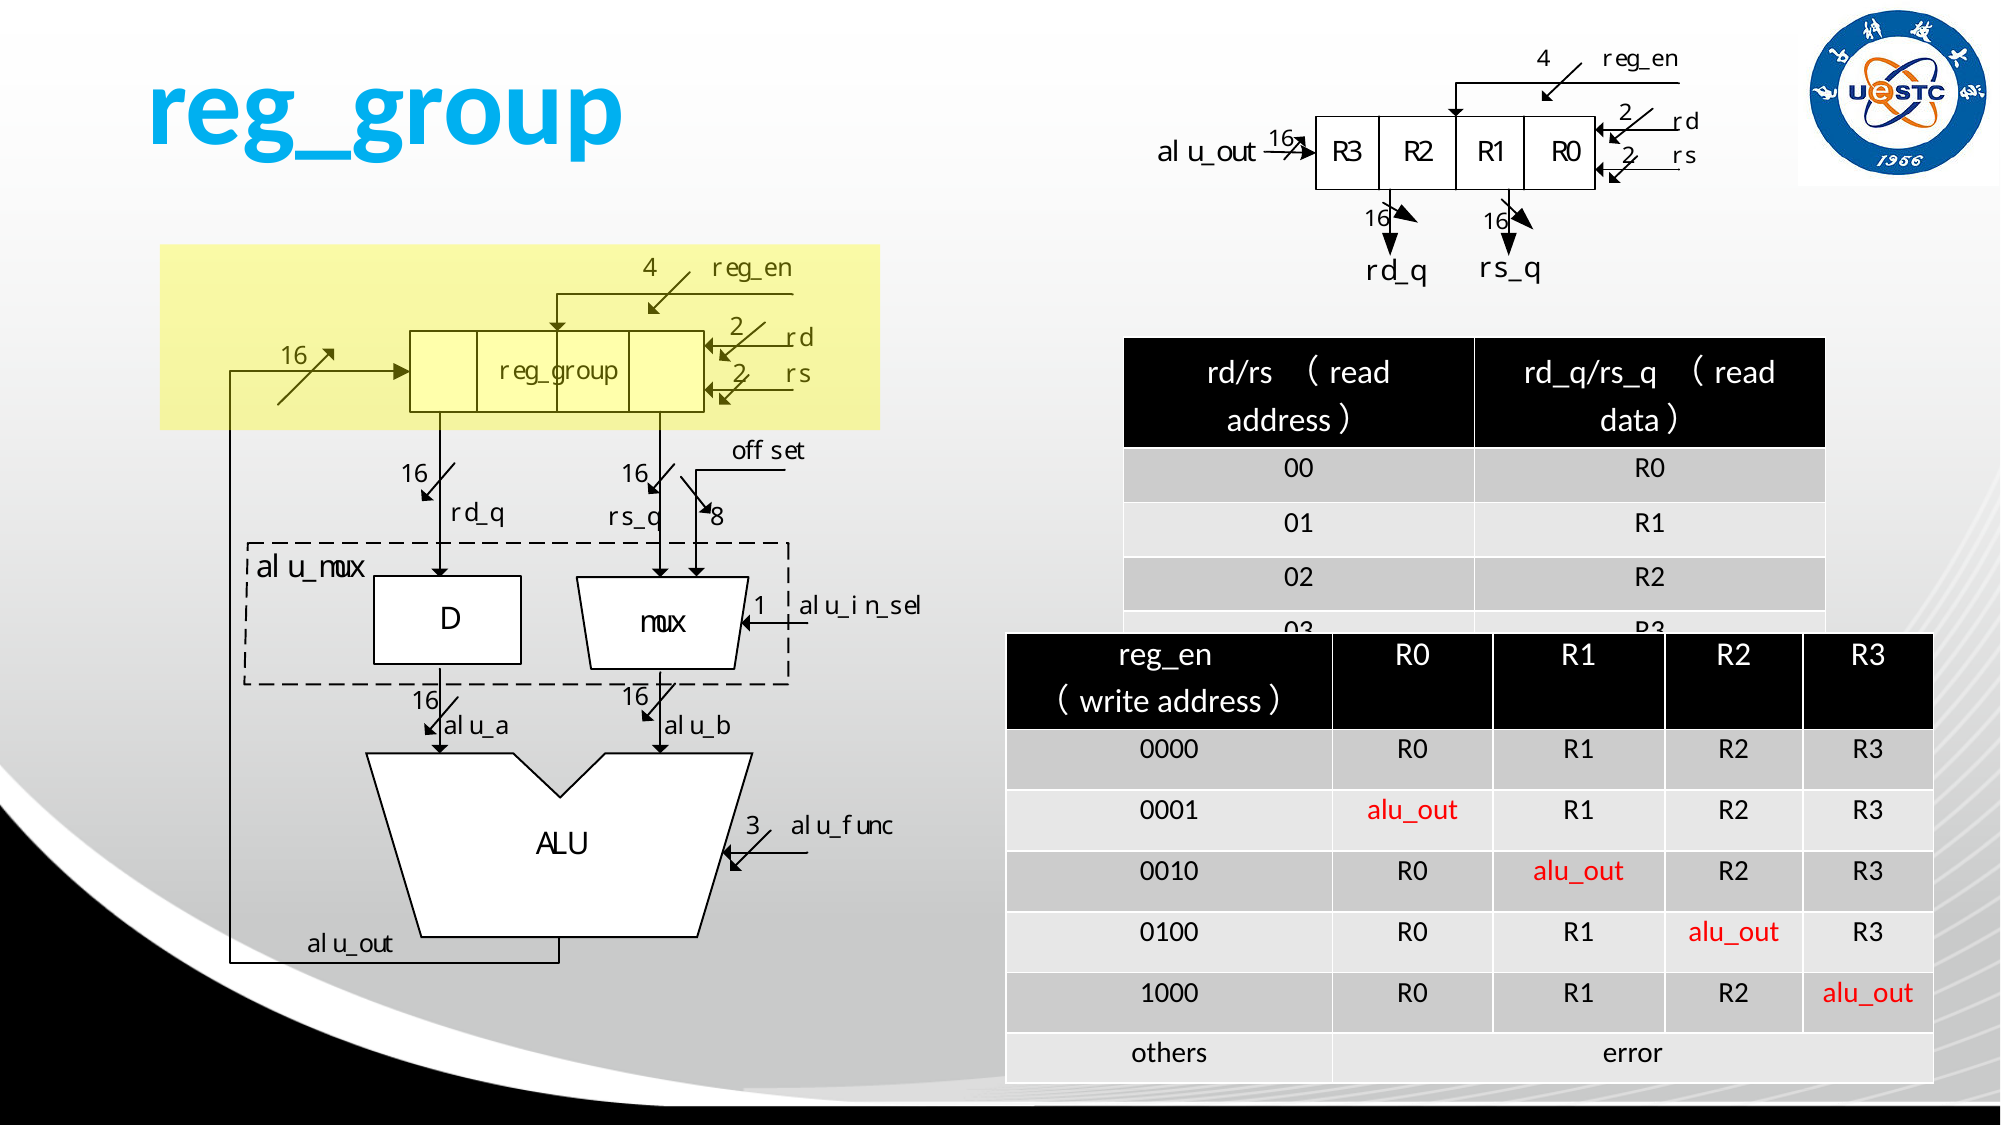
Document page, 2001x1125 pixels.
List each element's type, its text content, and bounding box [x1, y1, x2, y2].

table_cell alu_out [1804, 973, 1933, 1032]
table_cell R3 [1475, 612, 1825, 632]
table_cell R0 [1333, 913, 1492, 972]
table_cell R1 [1494, 913, 1664, 972]
table_cell R0 [1333, 973, 1492, 1032]
table_cell 03 [1124, 612, 1474, 632]
table_cell R3 [1804, 852, 1933, 911]
table_header R3 [1804, 634, 1933, 729]
table_cell R2 [1666, 730, 1802, 789]
table_header R1 [1494, 634, 1664, 729]
table_cell alu_out [1333, 791, 1492, 850]
table_cell 1000 [1007, 973, 1332, 1032]
table_cell R3 [1804, 913, 1933, 972]
table_cell R2 [1475, 558, 1825, 610]
table_cell 01 [1124, 503, 1474, 556]
table_cell R1 [1494, 730, 1664, 789]
table_cell 00 [1124, 449, 1474, 502]
table_cell error [1333, 1034, 1933, 1082]
table_cell 0001 [1007, 791, 1332, 850]
table_cell R2 [1666, 973, 1802, 1032]
table_cell 0010 [1007, 852, 1332, 911]
table_cell R2 [1666, 852, 1802, 911]
table_cell 02 [1124, 558, 1474, 610]
table_cell R1 [1494, 973, 1664, 1032]
table_header reg_en （write address） [1007, 634, 1332, 729]
table_cell 0100 [1007, 913, 1332, 972]
table_cell 0000 [1007, 730, 1332, 789]
table_cell R1 [1494, 791, 1664, 850]
title reg_group [132, 0, 1857, 218]
table_cell alu_out [1494, 852, 1664, 911]
table_header rd_q/rs_q （read data） [1475, 338, 1825, 447]
table_header R2 [1666, 634, 1802, 729]
table_cell R0 [1333, 852, 1492, 911]
text_box [159, 243, 881, 431]
table_cell alu_out [1666, 913, 1802, 972]
table_cell R0 [1475, 449, 1825, 502]
table_cell others [1007, 1034, 1332, 1082]
table_cell R3 [1804, 730, 1933, 789]
table_cell R2 [1666, 791, 1802, 850]
table_cell R0 [1333, 730, 1492, 789]
table_header R0 [1333, 634, 1492, 729]
table_cell R3 [1804, 791, 1933, 850]
table_header rd/rs （read address） [1124, 338, 1474, 447]
table_cell R1 [1475, 503, 1825, 556]
picture [0, 0, 2001, 1125]
